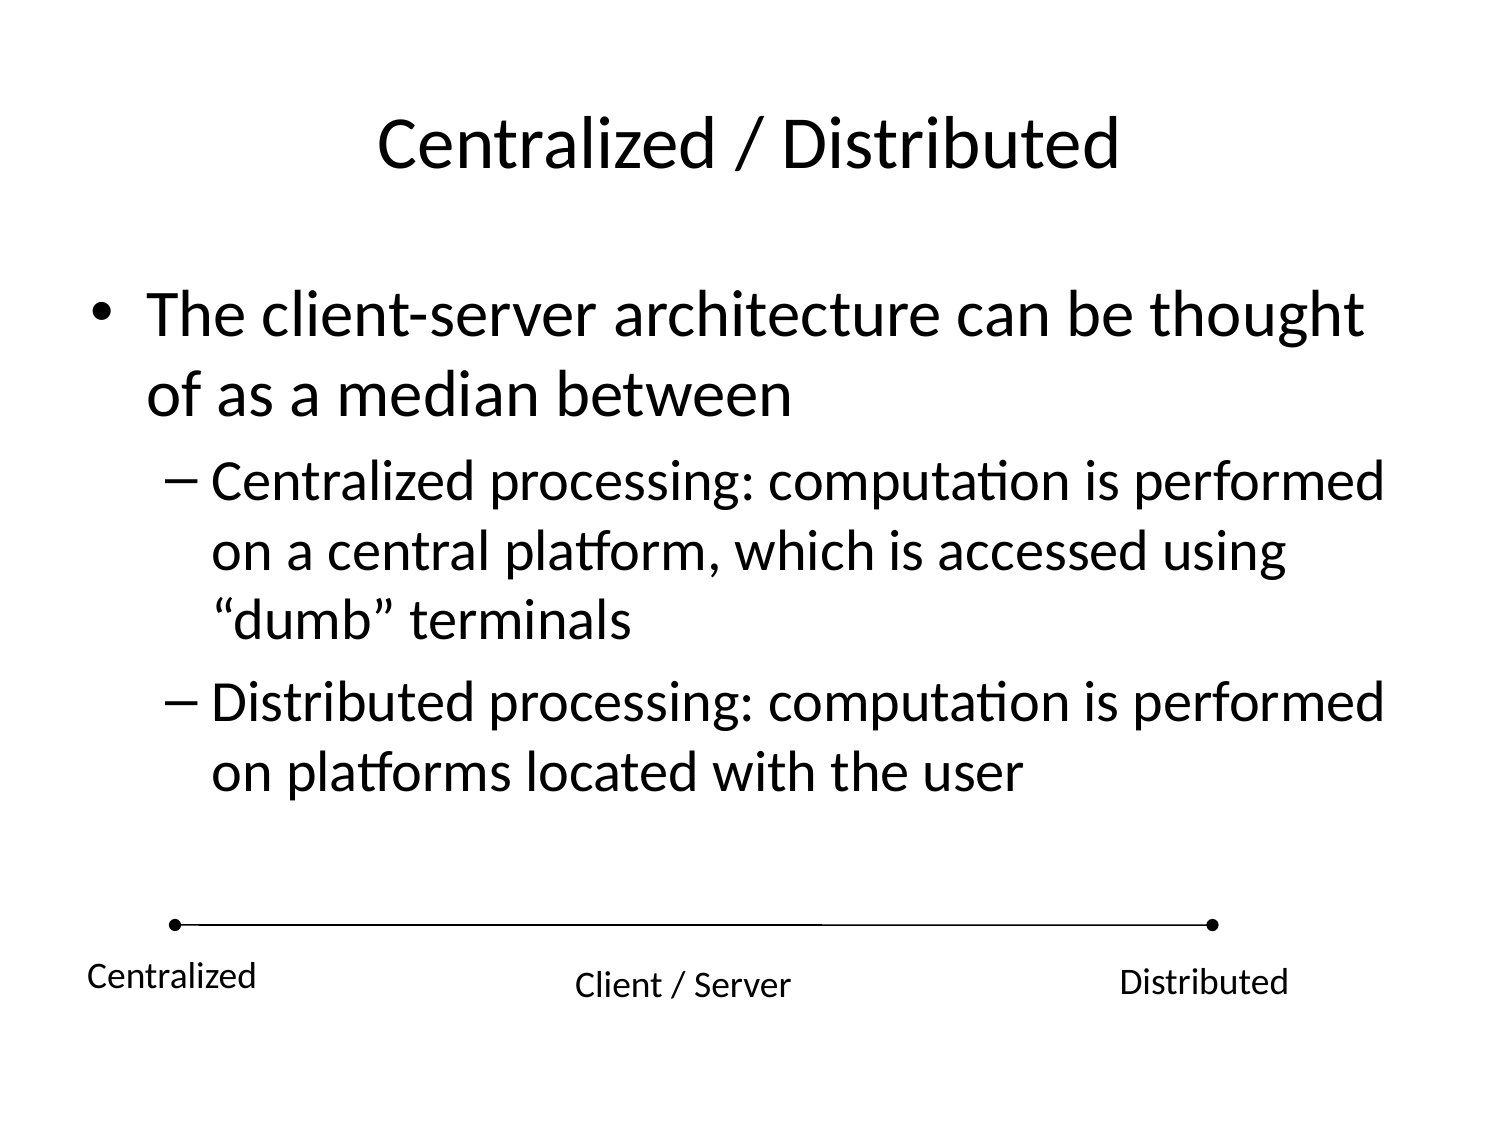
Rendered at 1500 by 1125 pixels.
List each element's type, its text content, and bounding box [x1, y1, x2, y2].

title Centralized / Distributed [75, 45, 1425, 233]
text_box Client / Server [560, 952, 807, 1012]
list The client-server architecture can be thought of as a median between Centralized processing: computation is performed on a central platform, which is accessed using “dumb” terminals Distributed processing: computation is performed on platforms located with the user [75, 262, 1425, 1005]
text_box [168, 918, 1219, 932]
text_box Centralized [72, 943, 273, 1004]
text_box Distributed [1104, 949, 1305, 1010]
